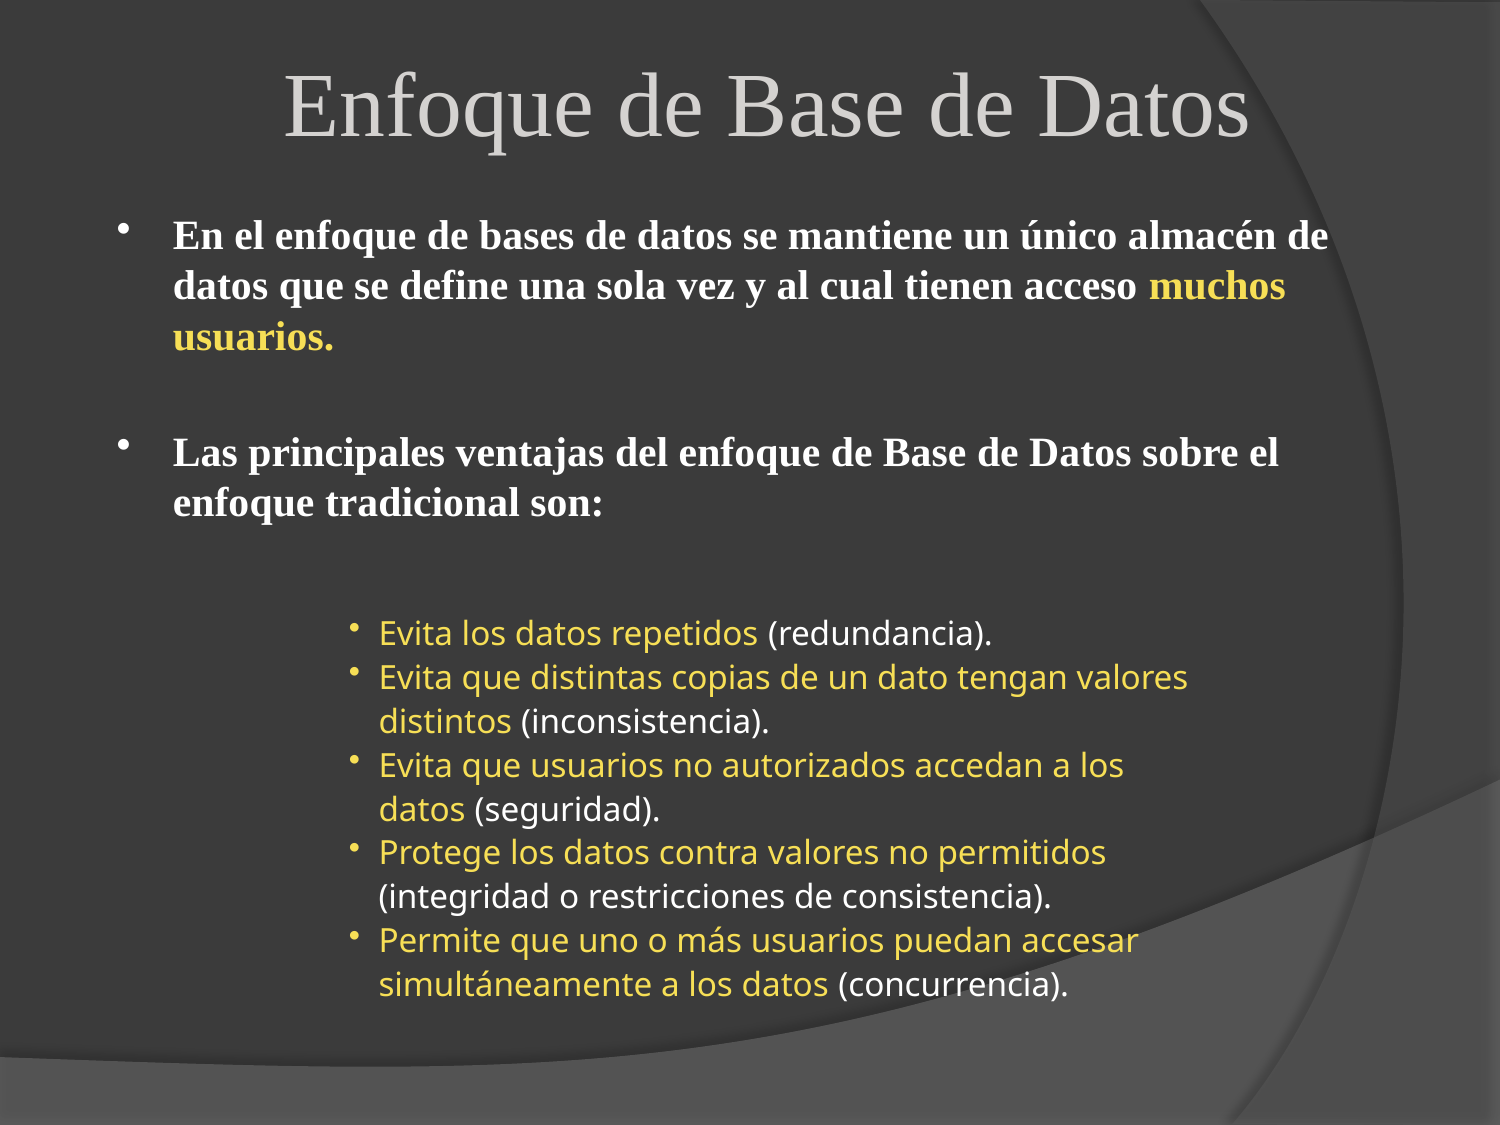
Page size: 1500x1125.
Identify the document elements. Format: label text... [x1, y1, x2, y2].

text_box Enfoque de Base de Datos [99, 62, 1438, 138]
text_box Evita los datos repetidos (redundancia). Evita que distintas copias de un dato tengan valores distintos (inconsistencia). Evita que usuarios no autorizados accedan a los datos (seguridad). Protege los datos contra valores no permitidos (integridad o restricciones de consistencia). Permite que uno o más usuarios puedan accesar simultáneamente a los datos (concurrencia). [237, 600, 1225, 1012]
text_box En el enfoque de bases de datos se mantiene un único almacén de datos que se define una sola vez y al cual tienen acceso muchos usuarios. Las principales ventajas del enfoque de Base de Datos sobre el enfoque tradicional son: [99, 199, 1413, 534]
